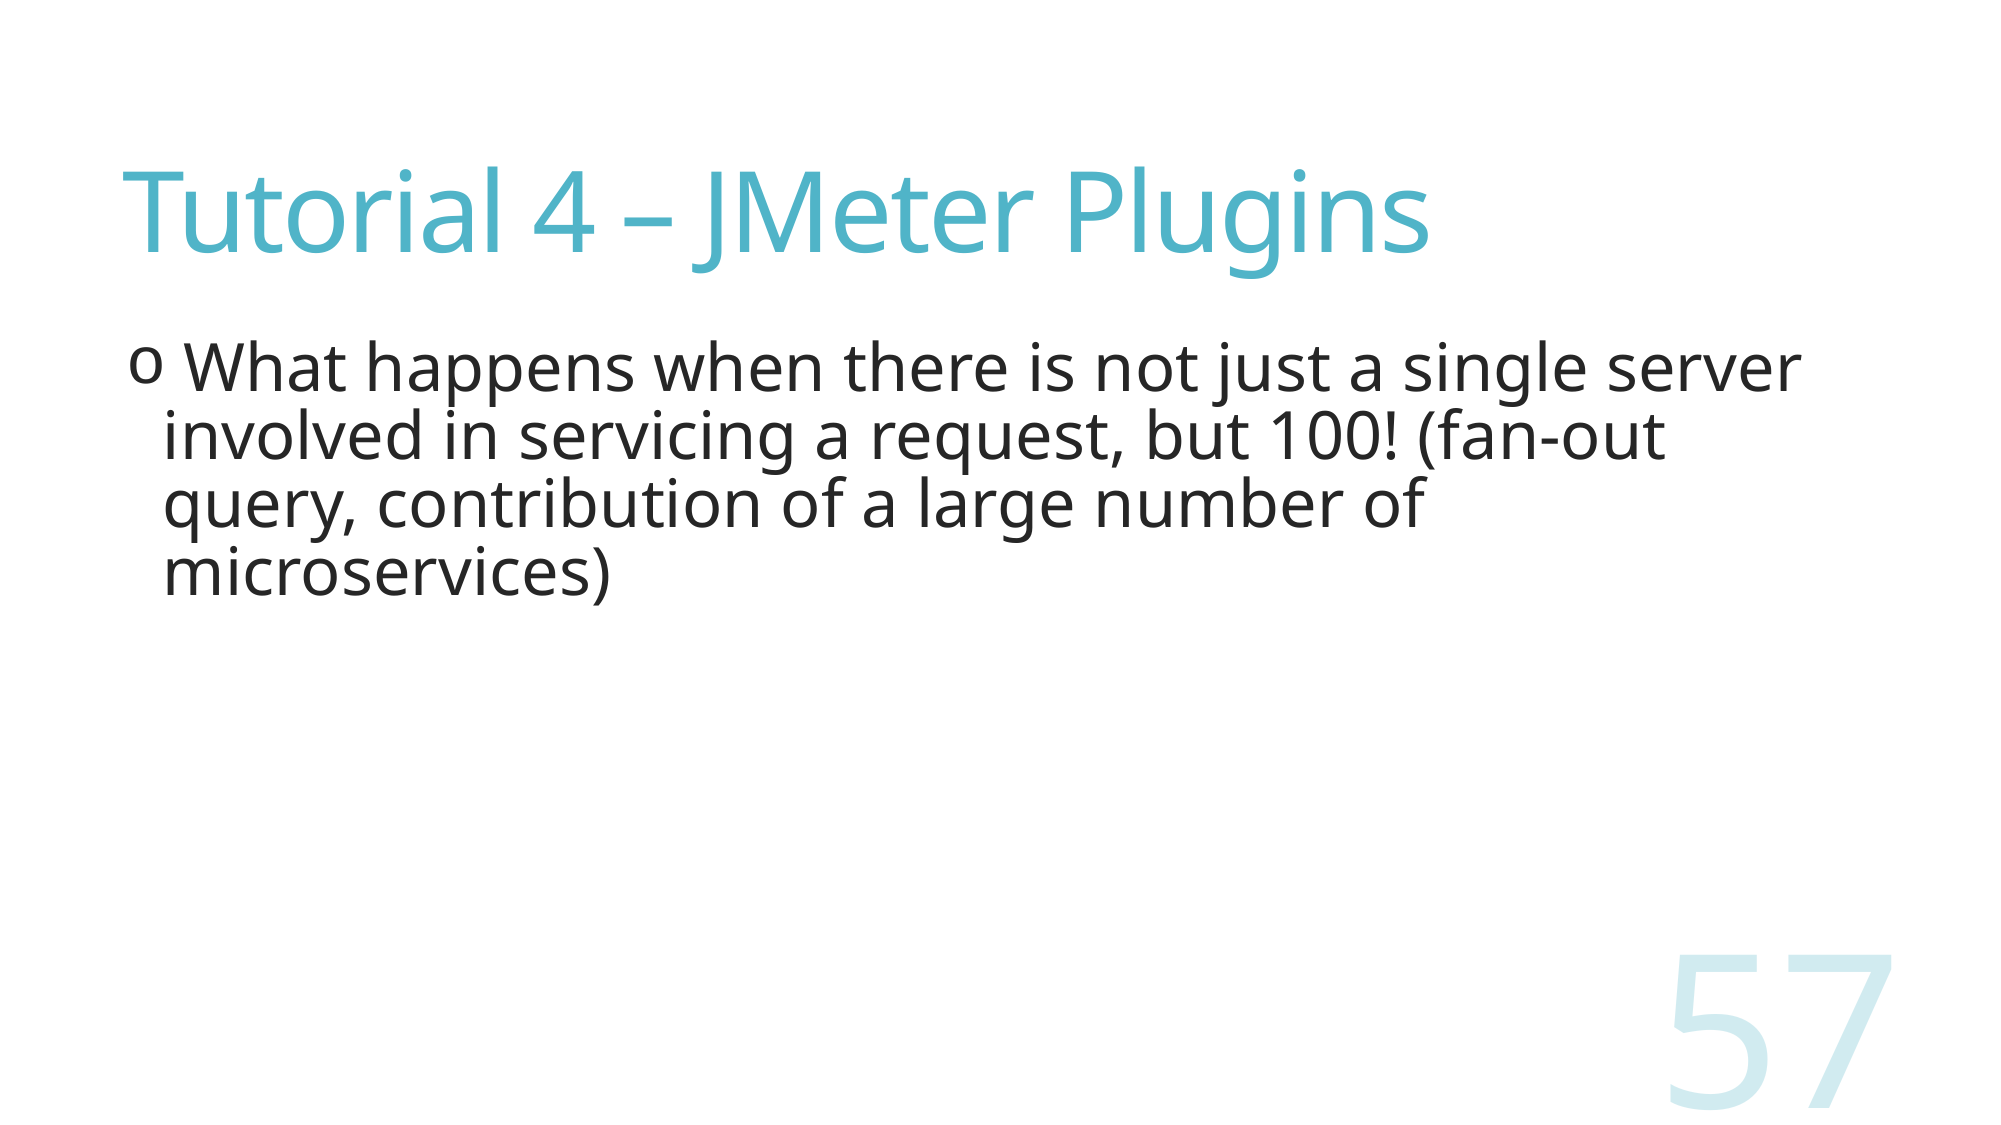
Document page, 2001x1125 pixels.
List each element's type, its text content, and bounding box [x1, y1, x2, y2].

title Tutorial 4 – JMeter Plugins [107, 81, 1875, 354]
slide_number 57 [1437, 963, 1918, 1125]
list What happens when there is not just a single server involved in servicing a request, but 100! (fan-out query, contribution of a large number of microservices) [111, 329, 1876, 1076]
